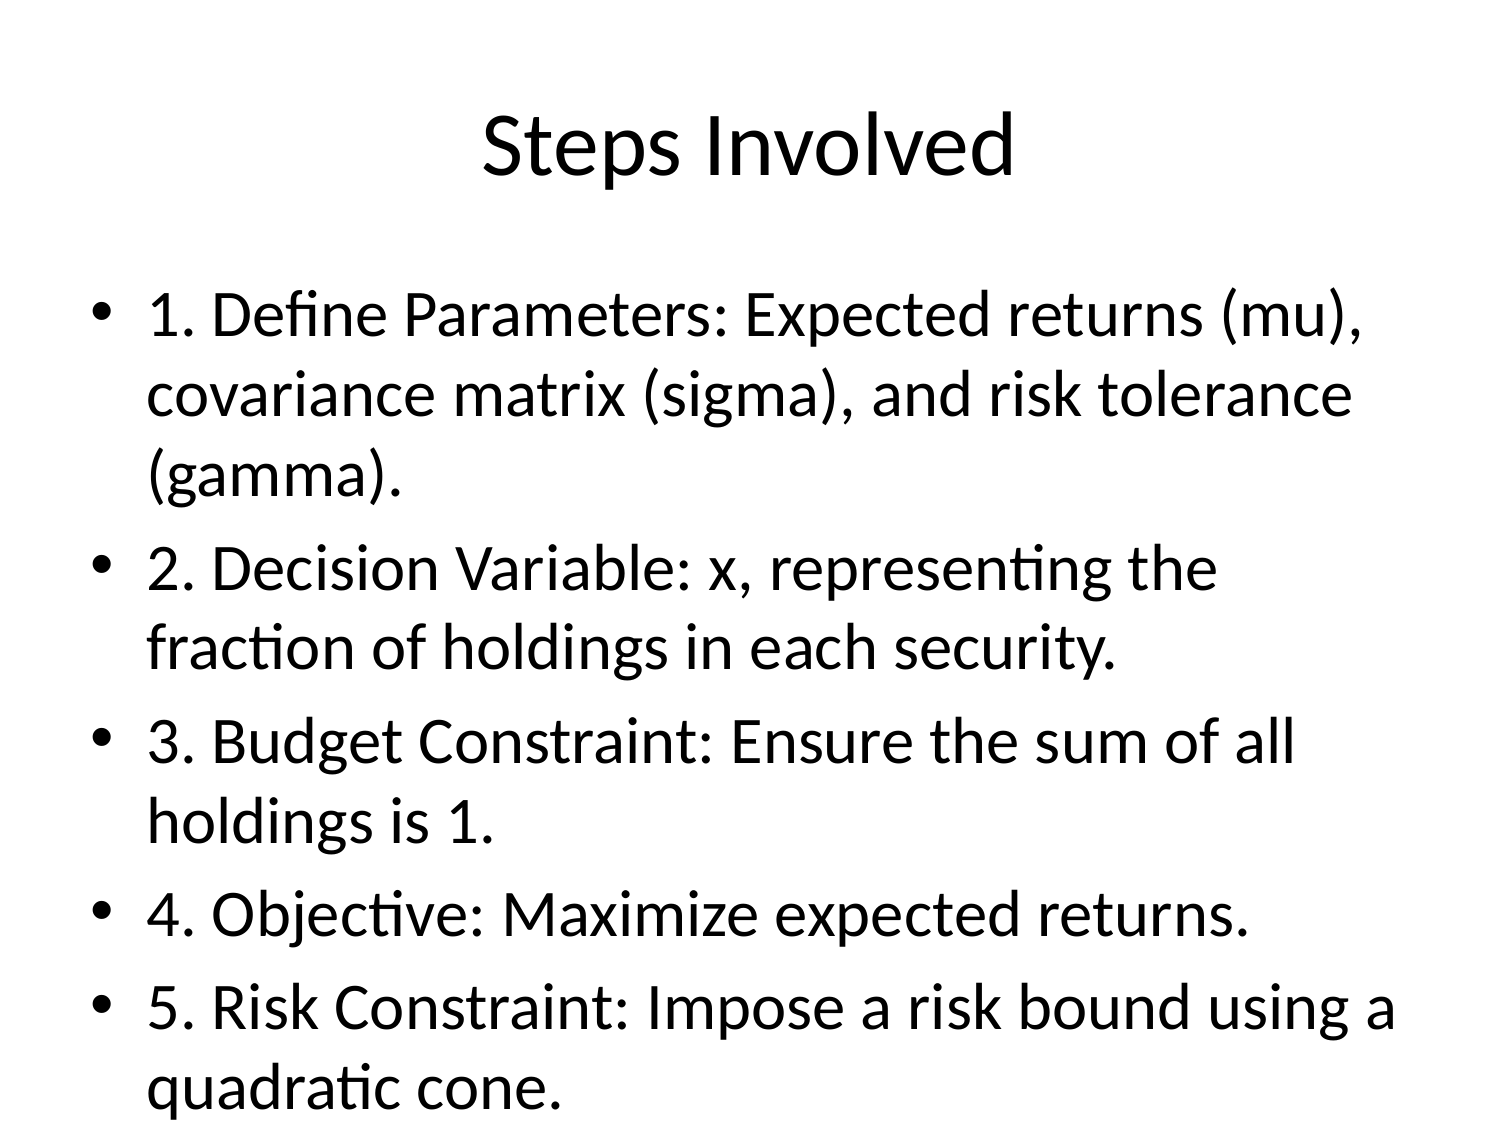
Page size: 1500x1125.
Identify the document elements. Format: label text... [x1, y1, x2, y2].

list 1. Define Parameters: Expected returns (mu), covariance matrix (sigma), and risk tolerance (gamma). 2. Decision Variable: x, representing the fraction of holdings in each security. 3. Budget Constraint: Ensure the sum of all holdings is 1. 4. Objective: Maximize expected returns. 5. Risk Constraint: Impose a risk bound using a quadratic cone. 6. Solve the optimization problem using MOSEK. [75, 262, 1425, 1005]
title Steps Involved [75, 45, 1425, 233]
